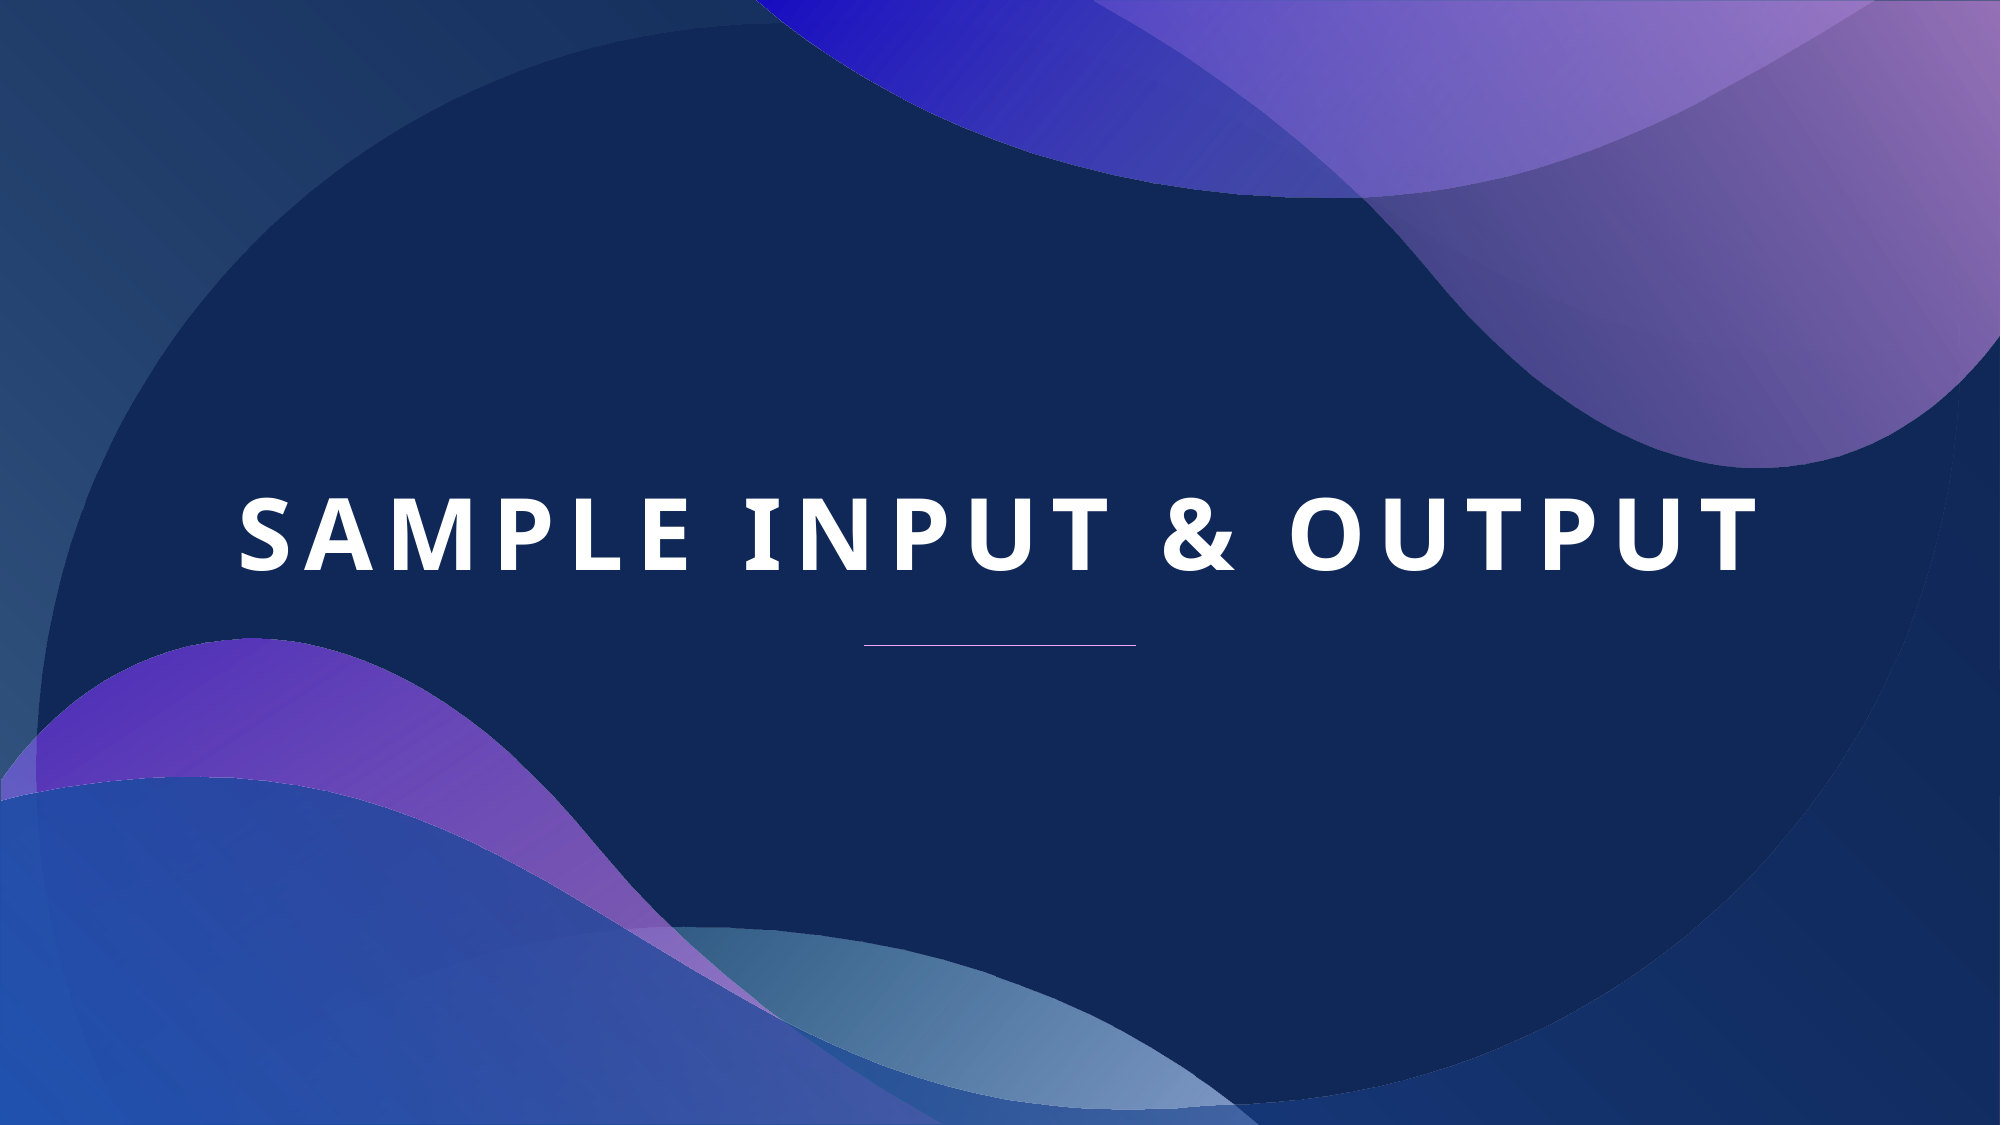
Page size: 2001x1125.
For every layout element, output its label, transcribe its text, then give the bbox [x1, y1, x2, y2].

title Sample INPUT & output [203, 356, 1832, 600]
